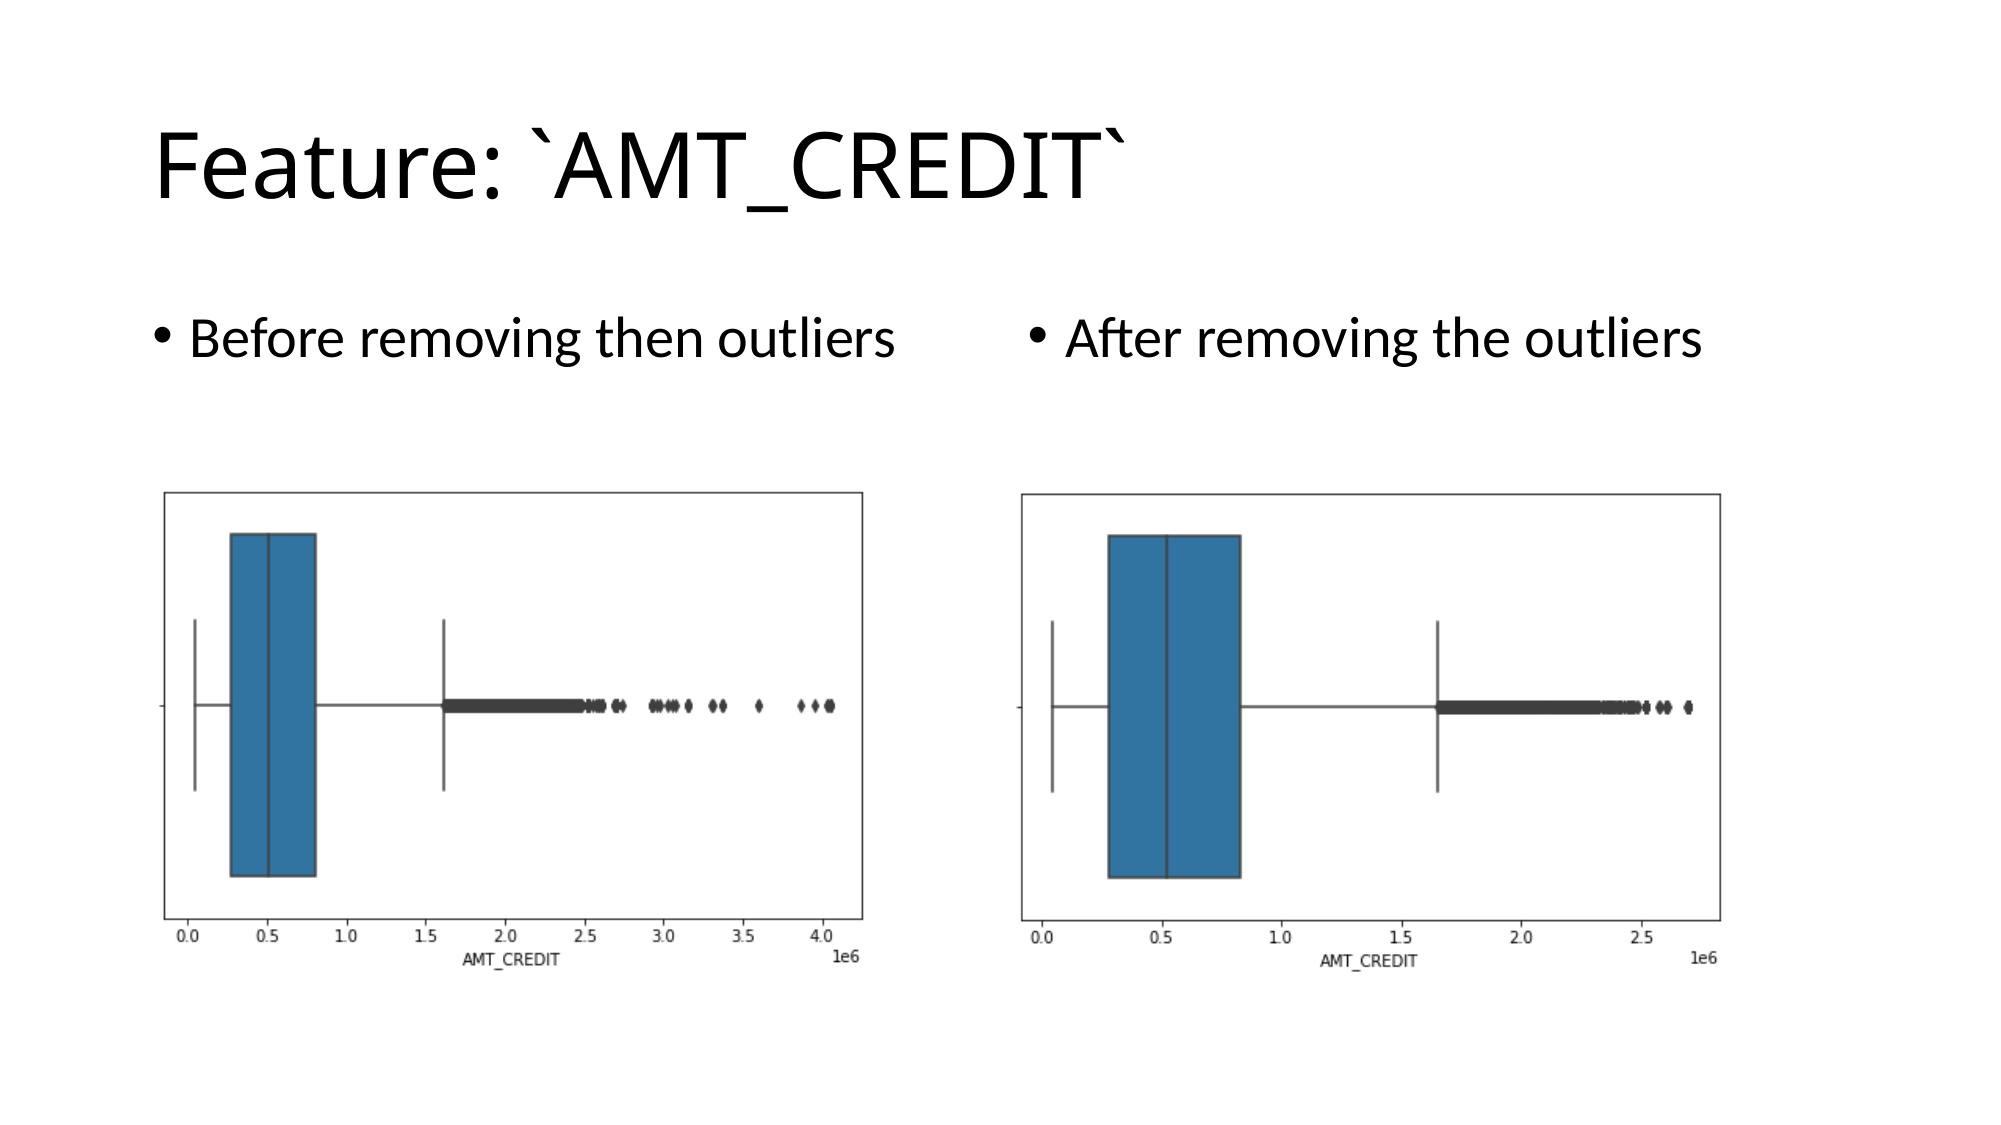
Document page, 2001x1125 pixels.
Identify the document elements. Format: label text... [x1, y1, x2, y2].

picture [153, 486, 865, 972]
picture [1012, 486, 1726, 975]
list After removing the outliers [1012, 299, 1863, 1014]
title Feature: `AMT_CREDIT` [137, 59, 1863, 278]
list Before removing then outliers [137, 299, 988, 1014]
